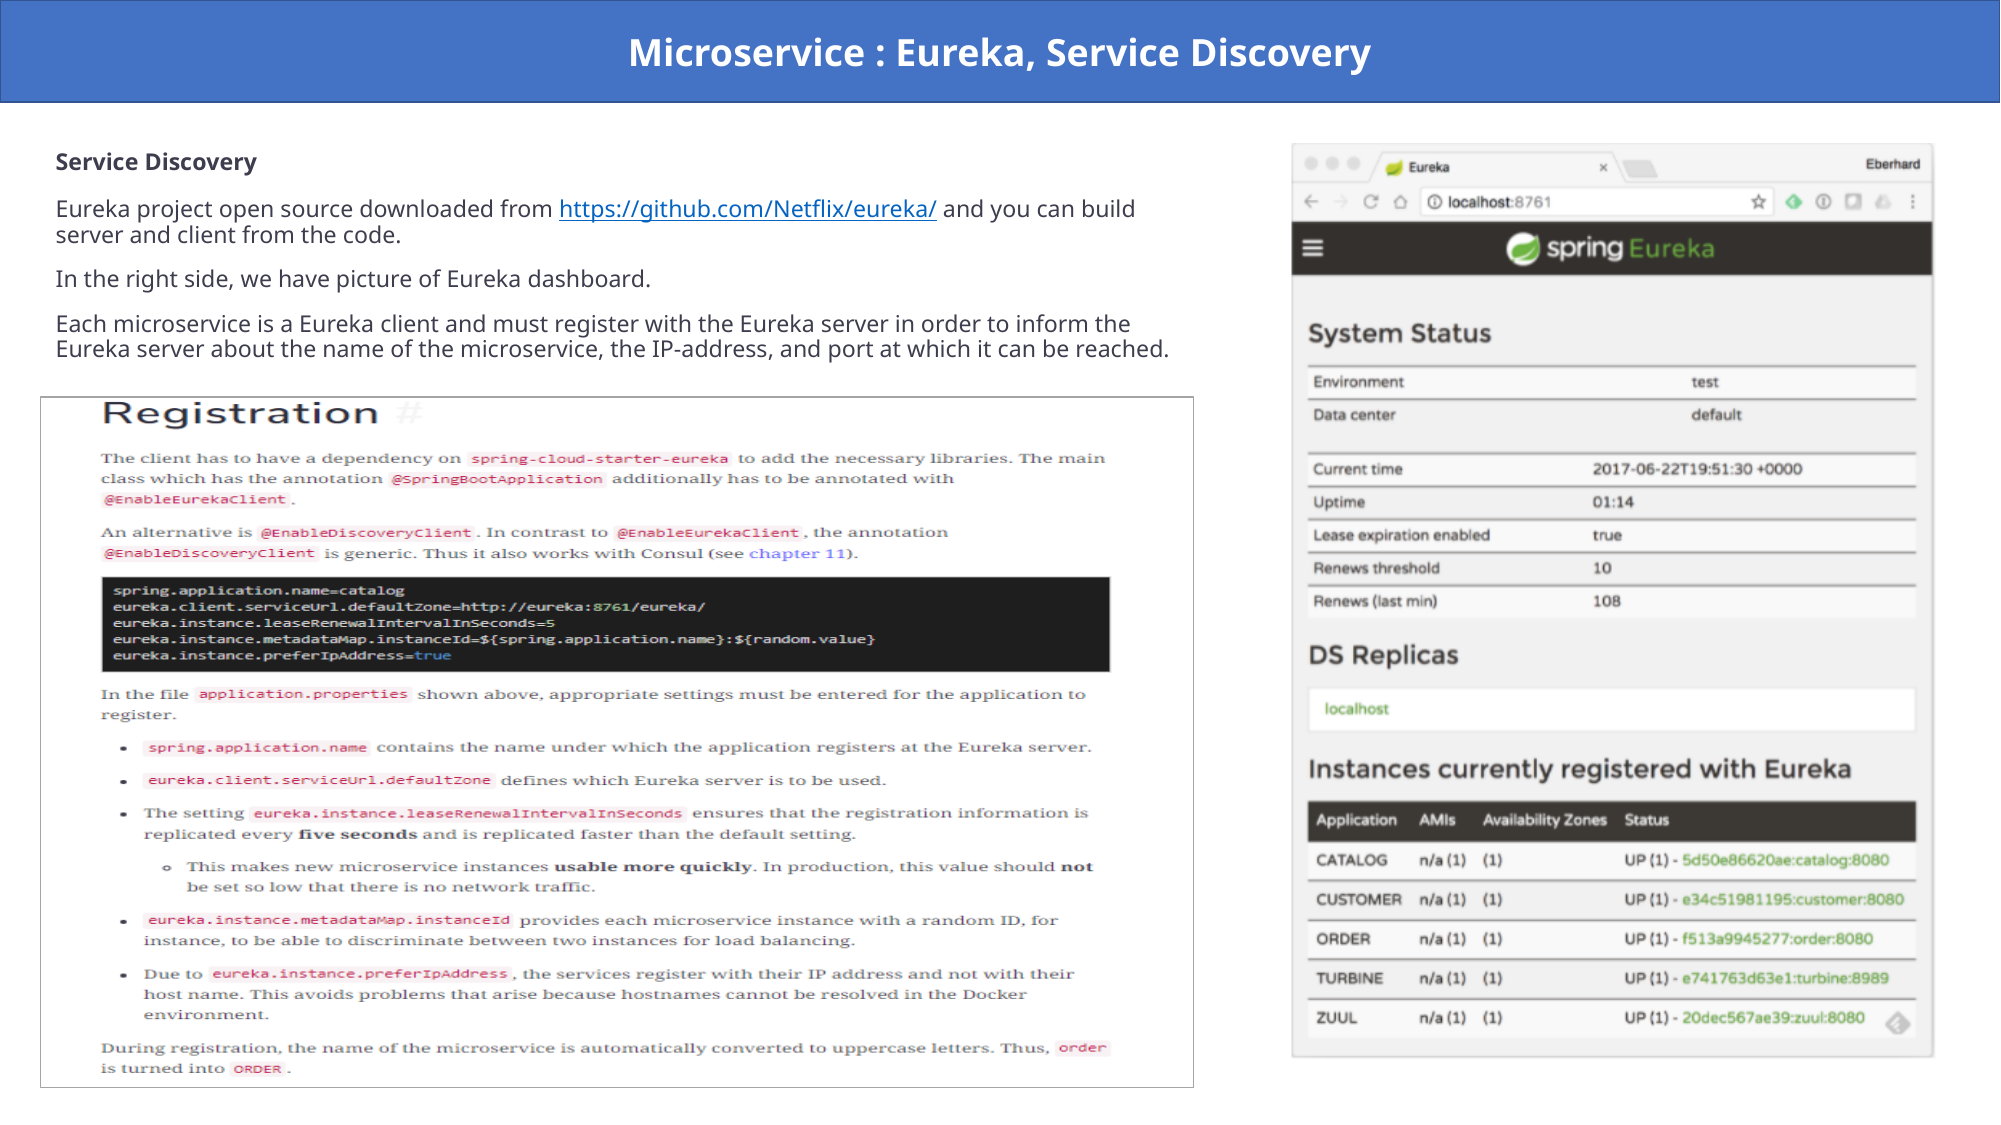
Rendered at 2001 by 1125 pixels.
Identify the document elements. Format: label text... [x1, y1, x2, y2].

text_box Microservice : Eureka, Service Discovery [0, 0, 2000, 103]
text_box [40, 396, 1194, 1088]
picture [82, 398, 1166, 1082]
picture [1285, 143, 1936, 1062]
list Service Discovery Eureka project open source downloaded from https://github.com/Netflix/eureka/ and you can build server and client from the code. In the right side, we have picture of Eureka dashboard. Each microservice is a Eureka client and must register with the Eureka server in order to inform the Eureka server about the name of the microservice, the IP-address, and port at which it can be reached. [40, 143, 1194, 396]
